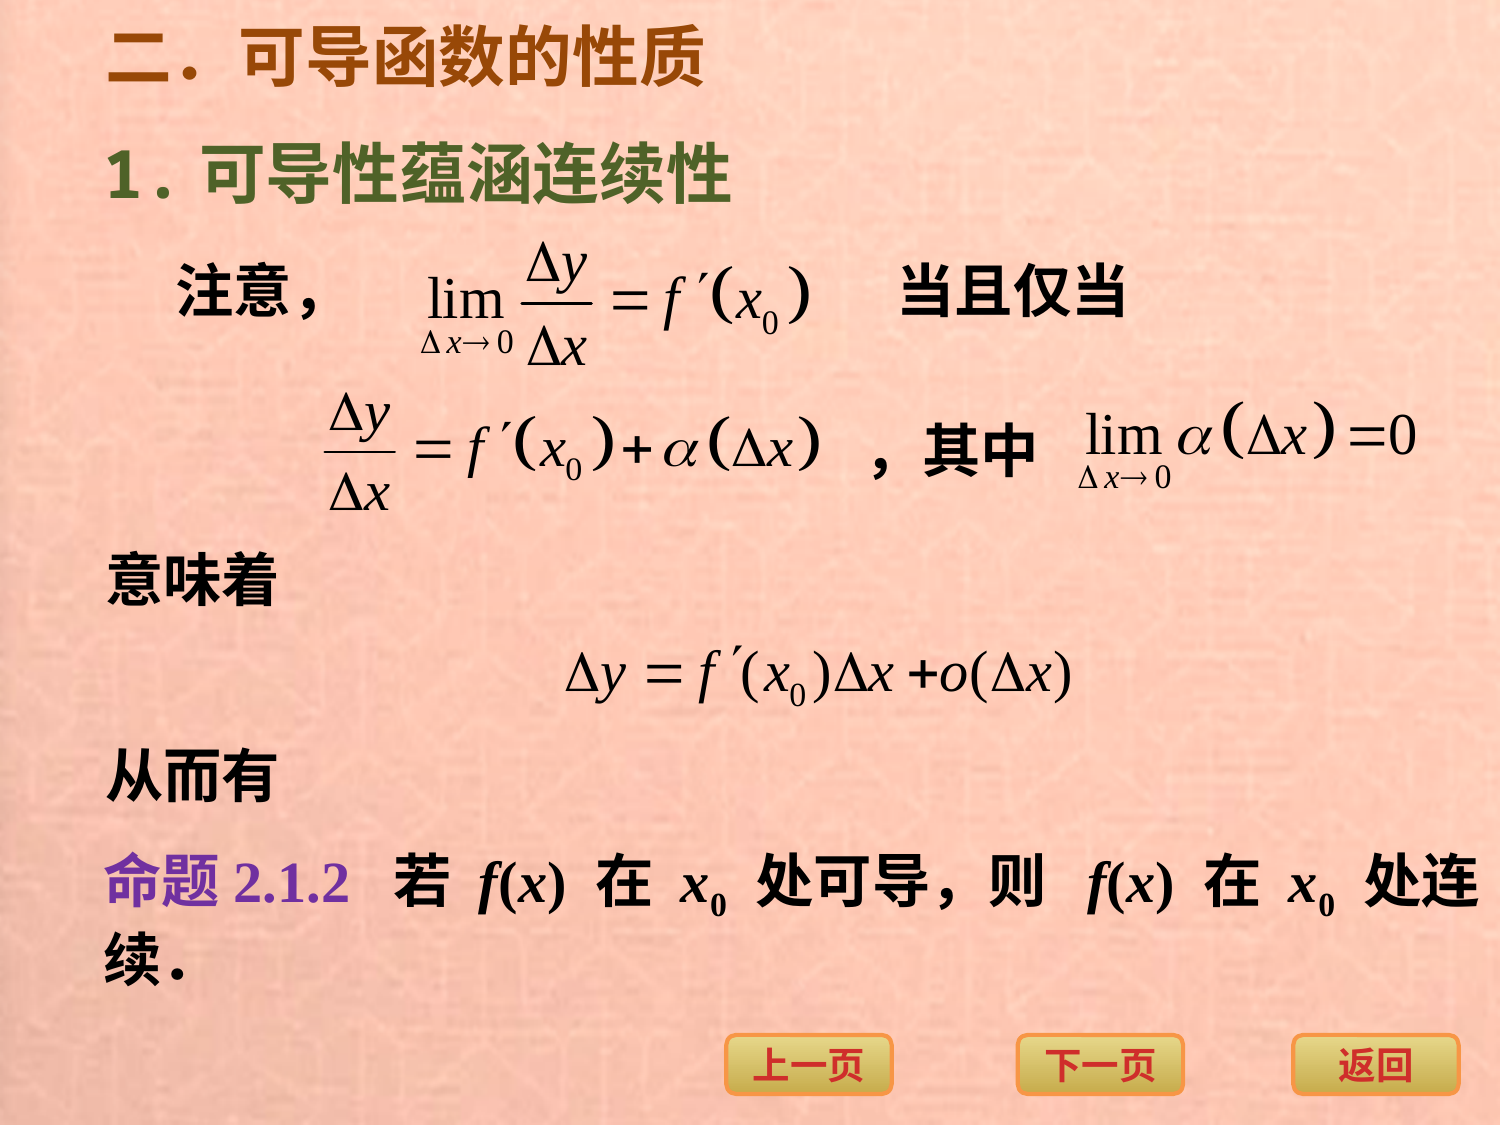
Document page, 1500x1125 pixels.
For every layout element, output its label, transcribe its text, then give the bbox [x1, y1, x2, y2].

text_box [416, 231, 813, 372]
text_box 意味着 [90, 535, 295, 621]
text_box ，其中 [849, 407, 1068, 492]
text_box 二．可导函数的性质 [90, 7, 823, 102]
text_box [937, 644, 1090, 710]
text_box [1073, 398, 1424, 502]
text_box 命题2.1.2 若 f(x) 在 x0 处可导，则 f(x) 在 x0 处连续． [88, 836, 1500, 1001]
text_box 当且仅当 [881, 246, 1145, 332]
text_box 注意， [161, 246, 366, 332]
text_box 从而有 [90, 731, 295, 817]
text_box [561, 640, 943, 713]
picture [0, 1, 1500, 1125]
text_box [320, 383, 821, 517]
text_box 1.可导性蕴涵连续性 [88, 124, 1140, 213]
